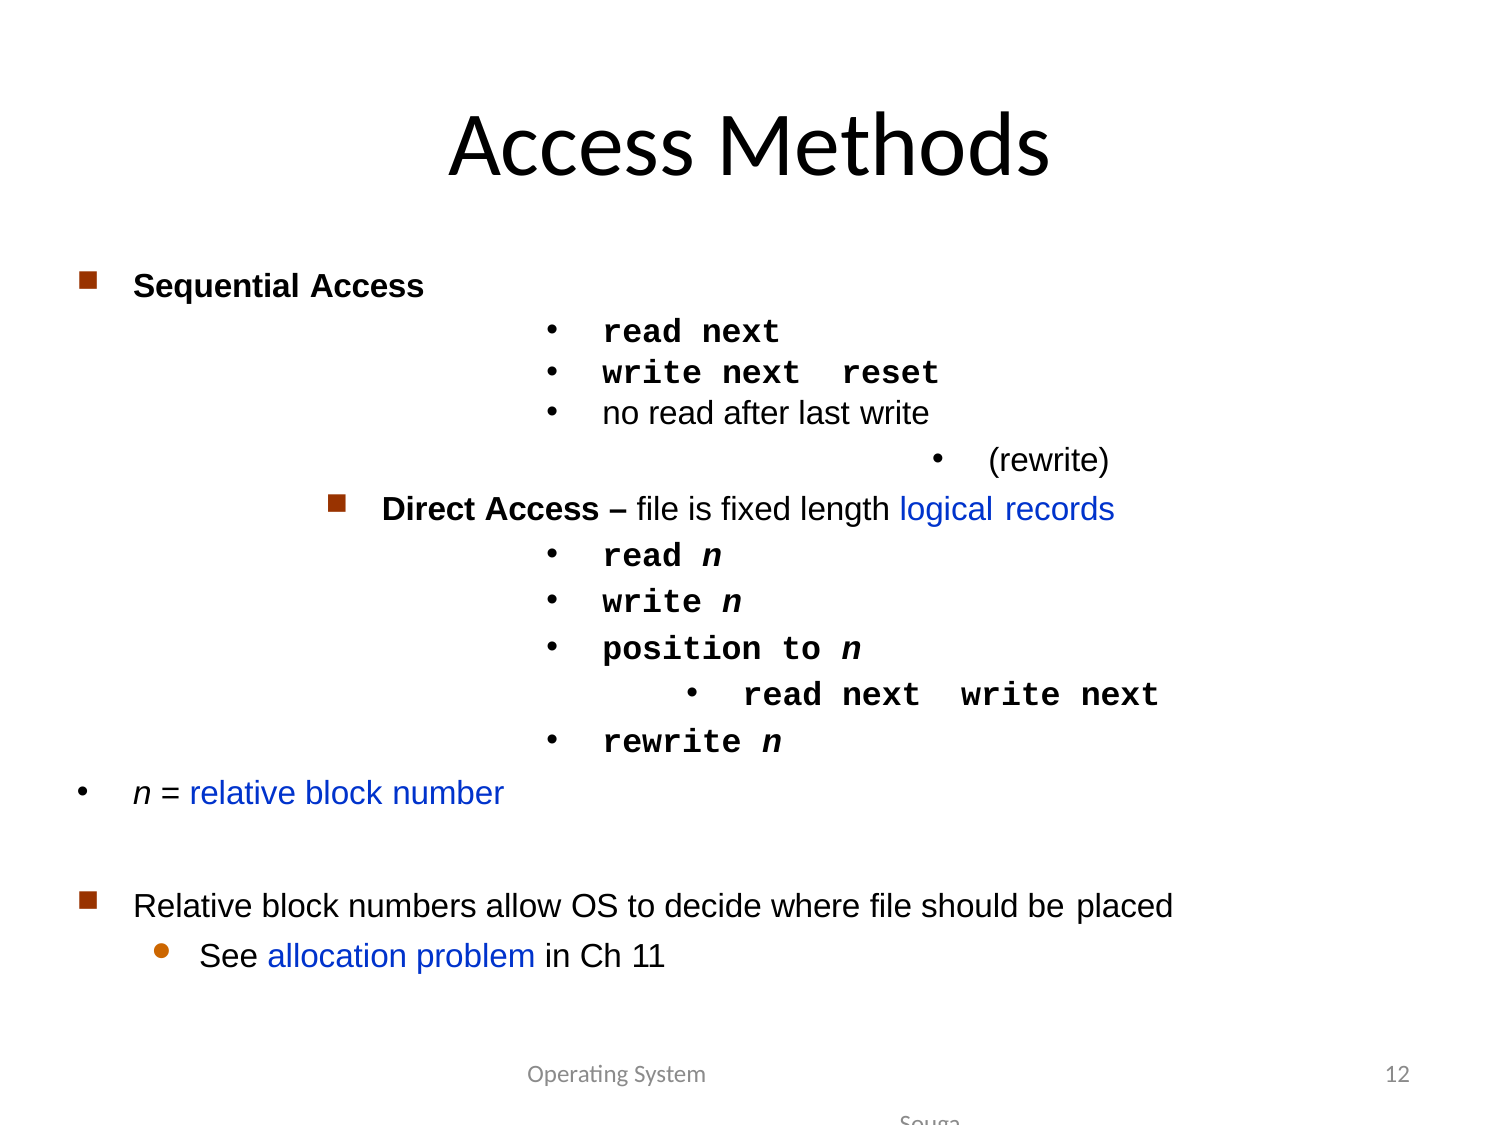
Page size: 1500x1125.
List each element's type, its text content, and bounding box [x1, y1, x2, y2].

title Access Methods [75, 45, 1425, 233]
slide_number 12 [1074, 1042, 1425, 1103]
footer Operating System Sougandhika Narayan, Asst Prof, Dept of CSE, KSIT [512, 1042, 988, 1103]
list Sequential Access read next write next reset no read after last write (rewrite) Direct Access – file is fixed length logical records read n write n position to n read next write next rewrite n n = relative block number Relative block numbers allow OS to decide where file should be placed See allocation problem in Ch 11 [75, 262, 1425, 974]
